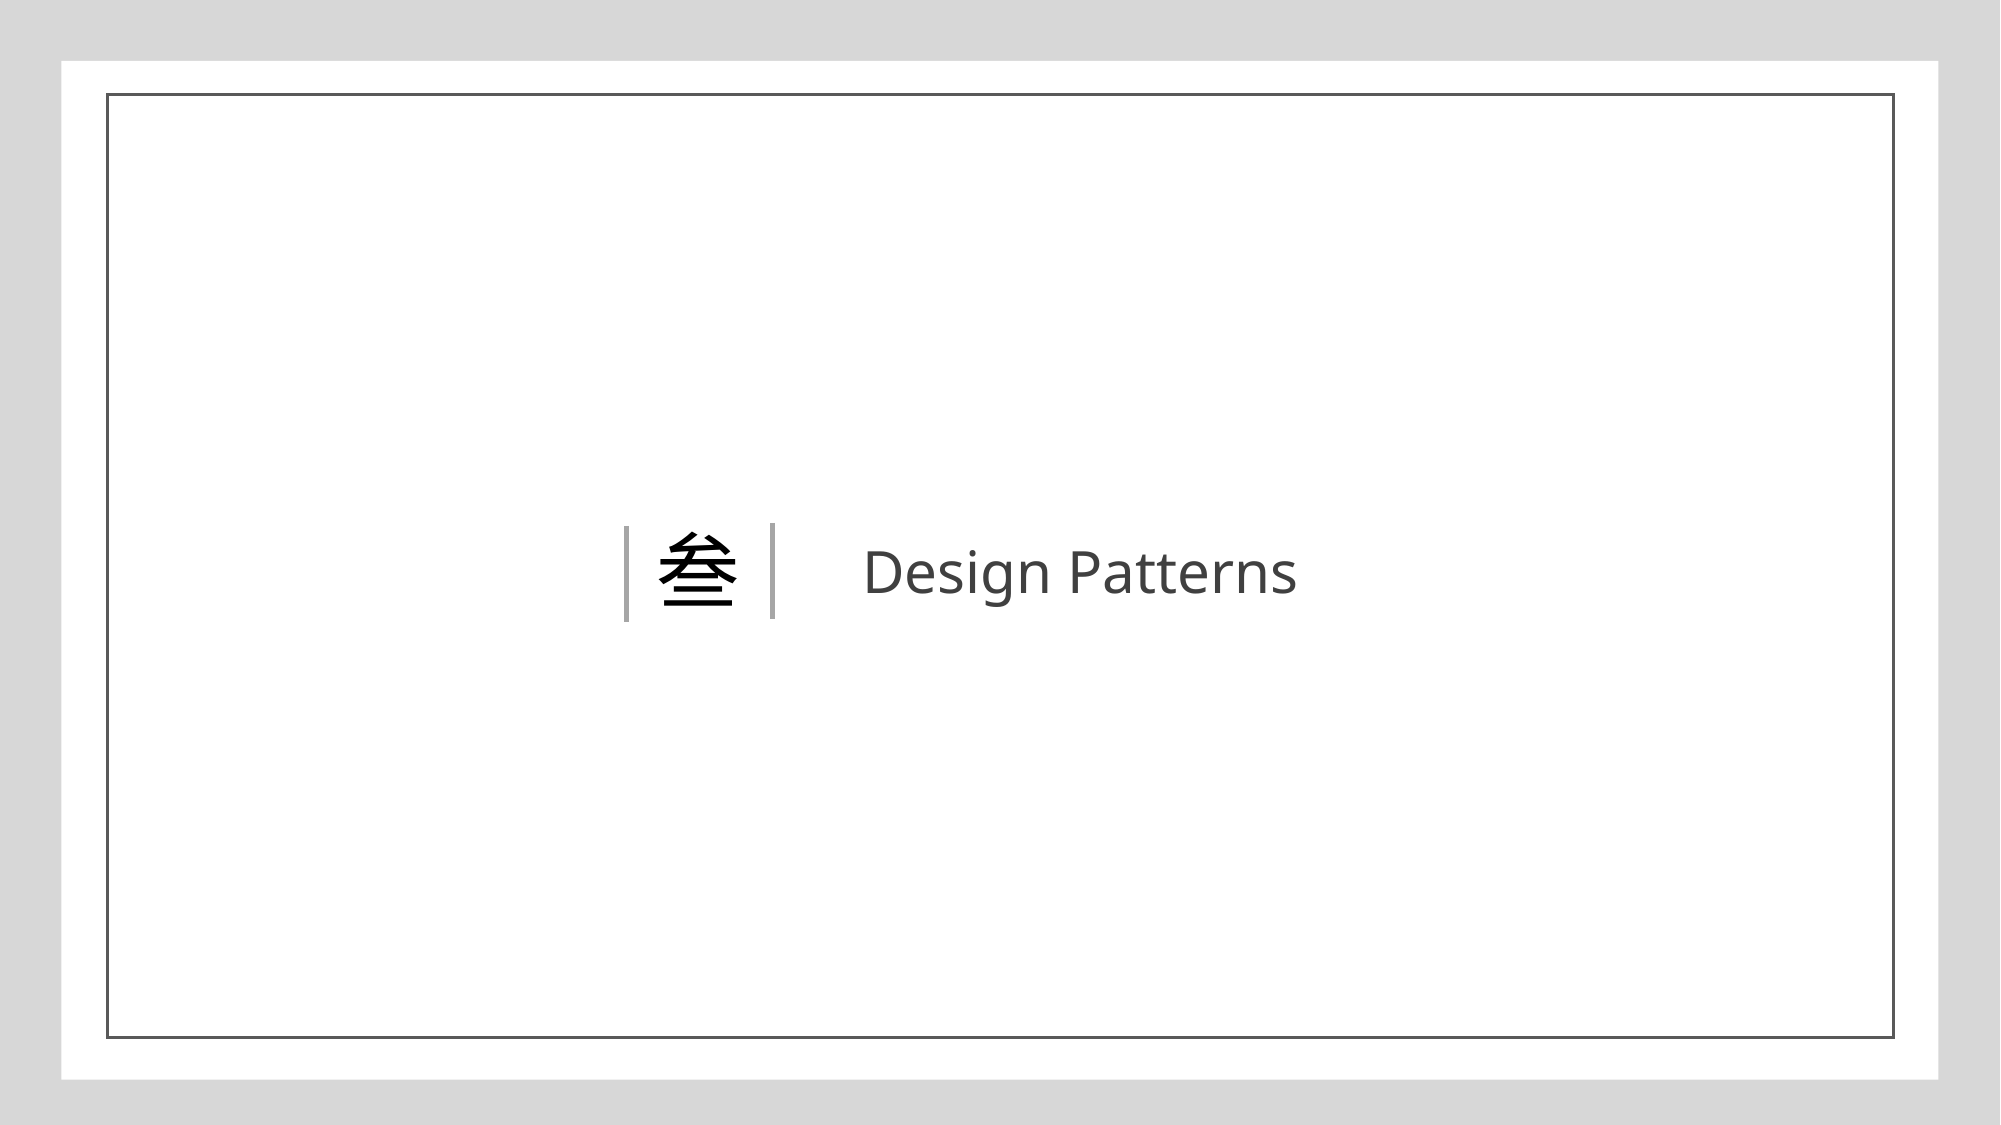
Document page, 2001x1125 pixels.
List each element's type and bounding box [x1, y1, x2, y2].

text_box [626, 512, 1461, 629]
text_box [0, 0, 2000, 1125]
text_box [61, 60, 1939, 1080]
text_box [106, 94, 1894, 1038]
